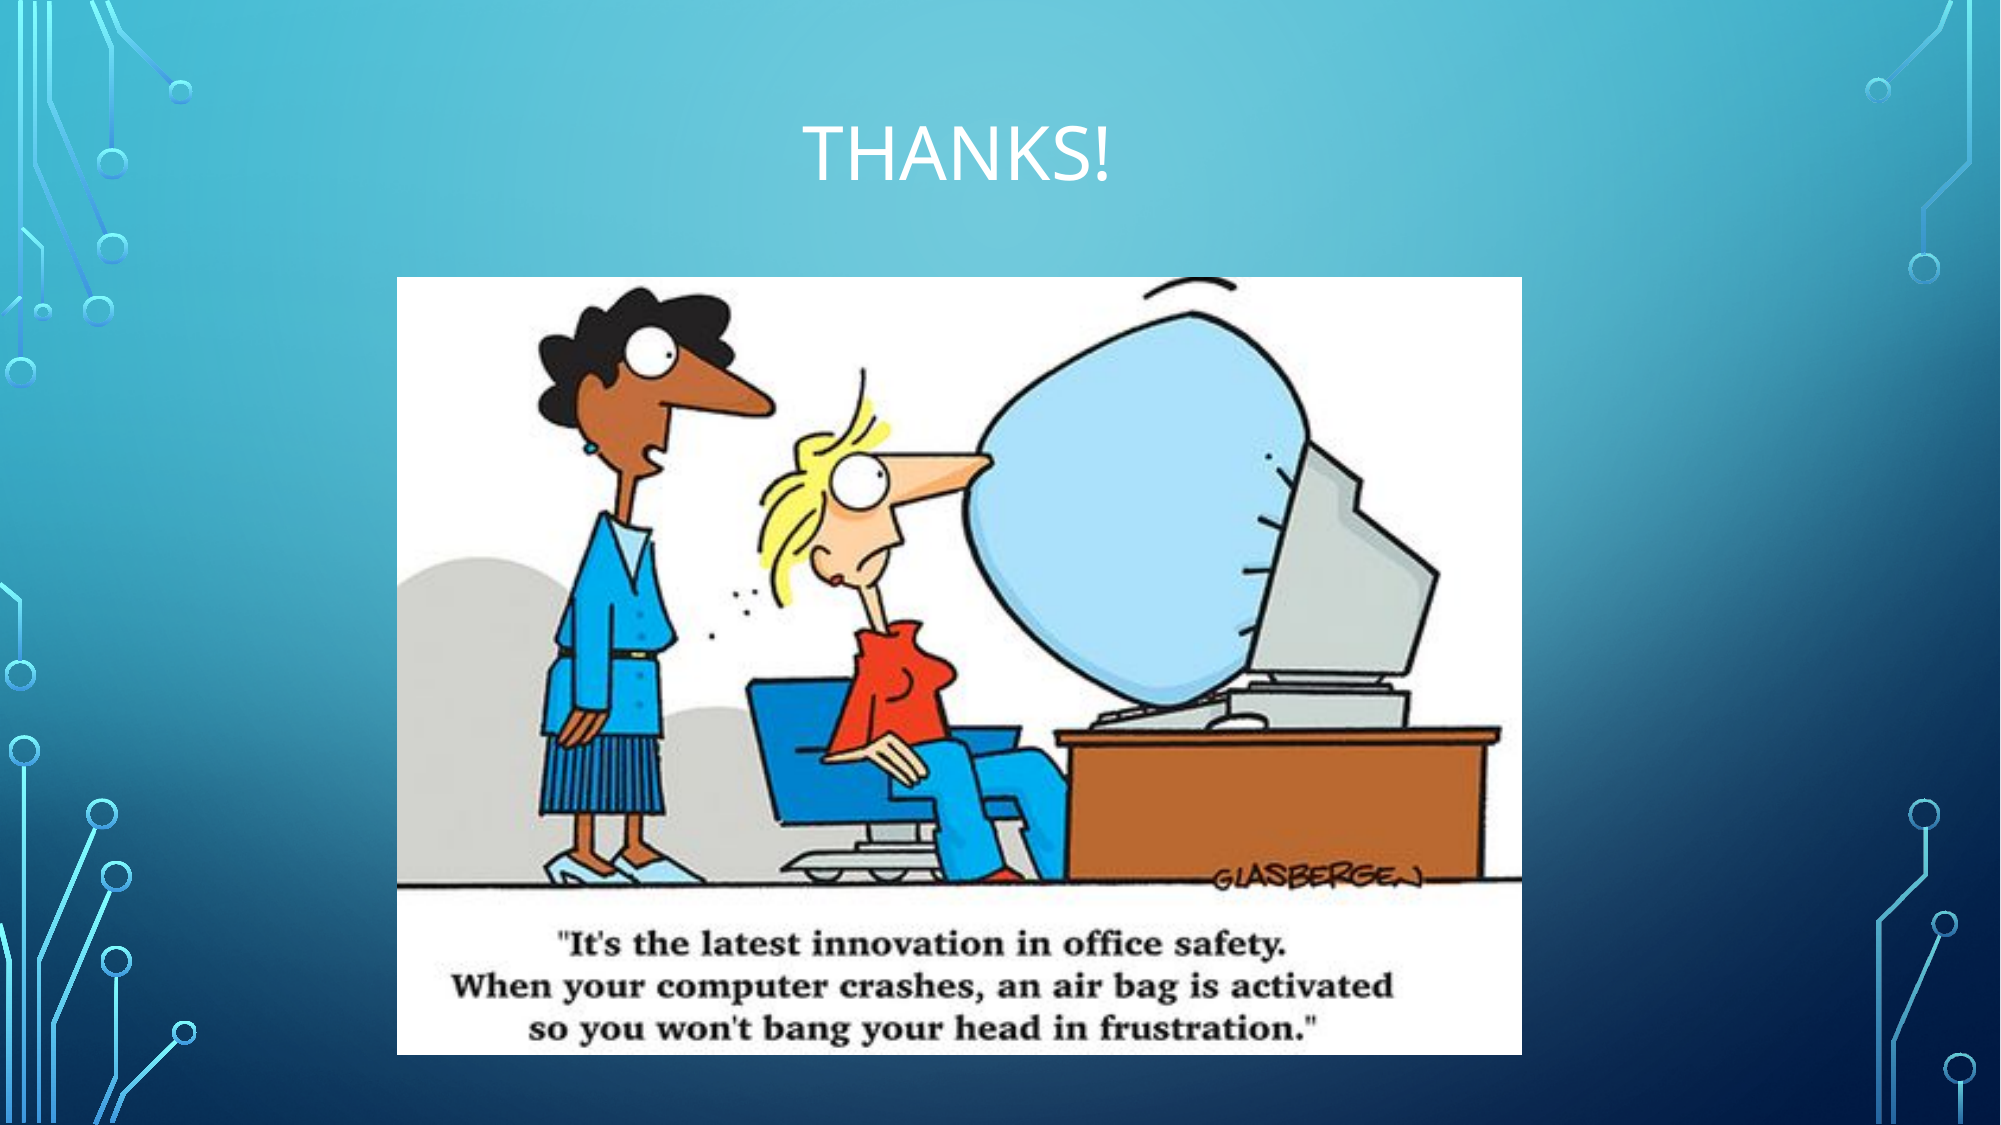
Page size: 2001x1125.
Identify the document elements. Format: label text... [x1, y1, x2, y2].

title THANKS! [187, 34, 1813, 278]
picture [396, 276, 1523, 1055]
